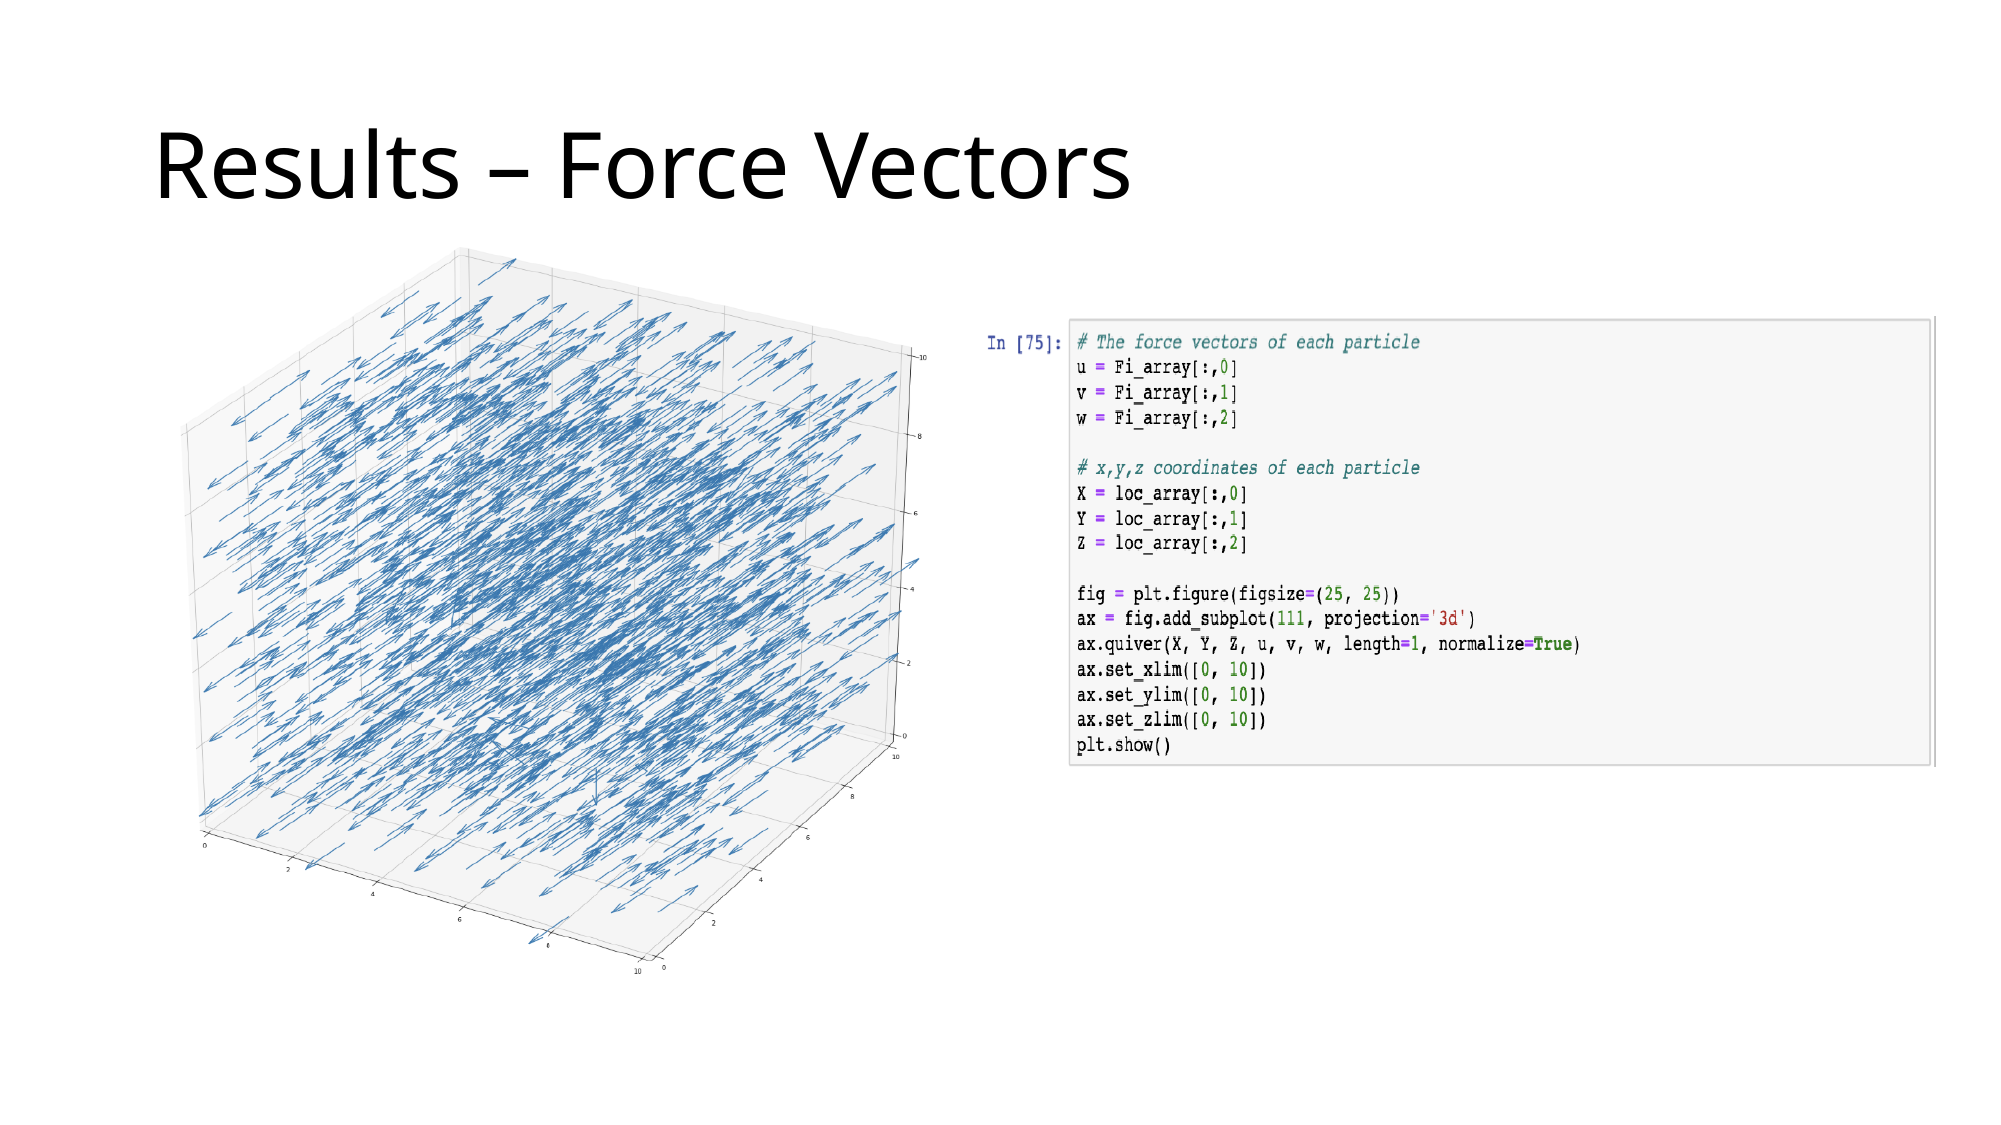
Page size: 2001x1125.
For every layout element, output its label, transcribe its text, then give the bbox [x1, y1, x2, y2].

title Results – Force Vectors [137, 59, 1863, 278]
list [64, 208, 1034, 1001]
picture [966, 316, 1936, 767]
